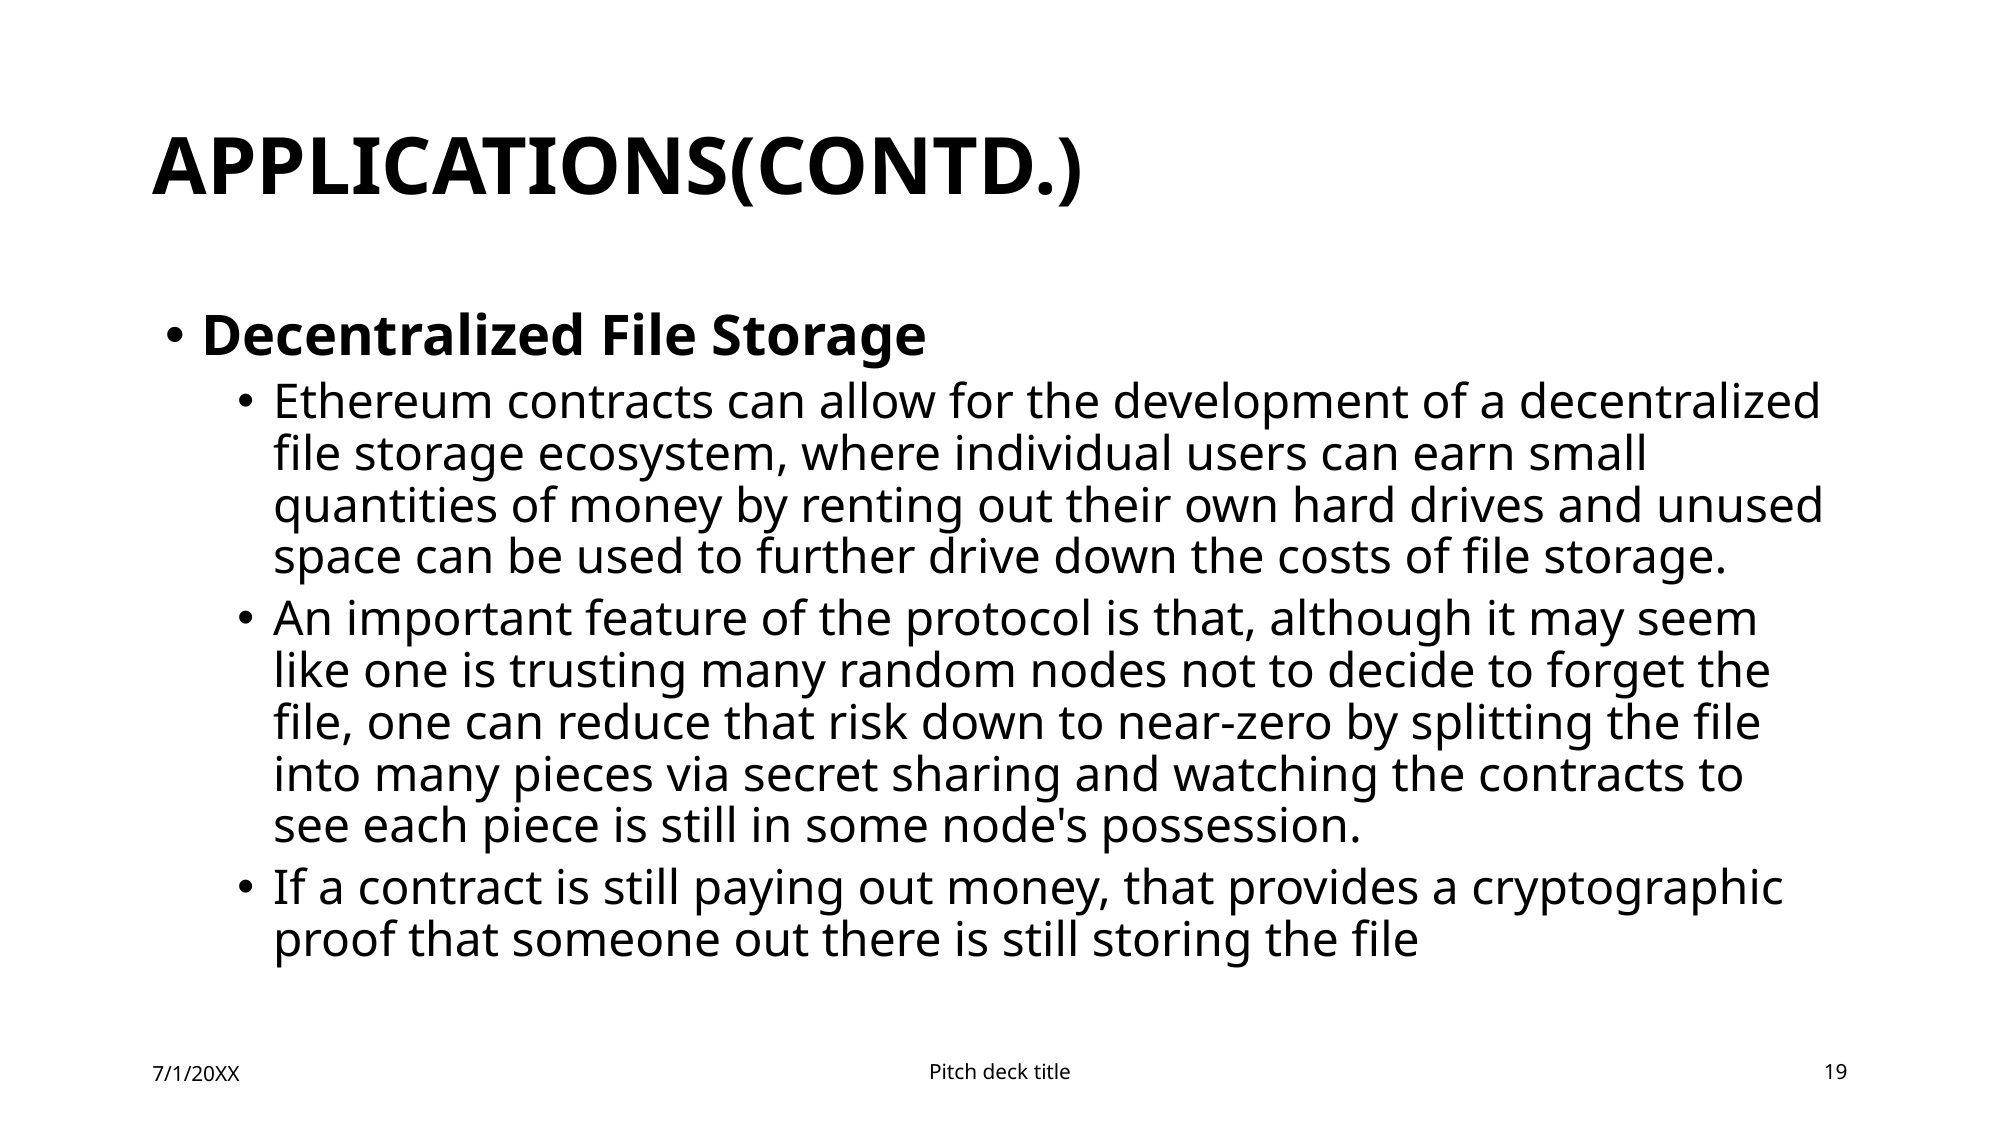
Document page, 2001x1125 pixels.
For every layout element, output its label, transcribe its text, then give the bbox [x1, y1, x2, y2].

slide_number 19 [1412, 1042, 1863, 1103]
list Decentralized File Storage Ethereum contracts can allow for the development of a decentralized file storage ecosystem, where individual users can earn small quantities of money by renting out their own hard drives and unused space can be used to further drive down the costs of file storage. An important feature of the protocol is that, although it may seem like one is trusting many random nodes not to decide to forget the file, one can reduce that risk down to near-zero by splitting the file into many pieces via secret sharing and watching the contracts to see each piece is still in some node's possession. If a contract is still paying out money, that provides a cryptographic proof that someone out there is still storing the file [150, 299, 1850, 1014]
title Applications(contd.) [137, 59, 1863, 278]
footer Pitch deck title [662, 1042, 1338, 1103]
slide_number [137, 1042, 588, 1103]
